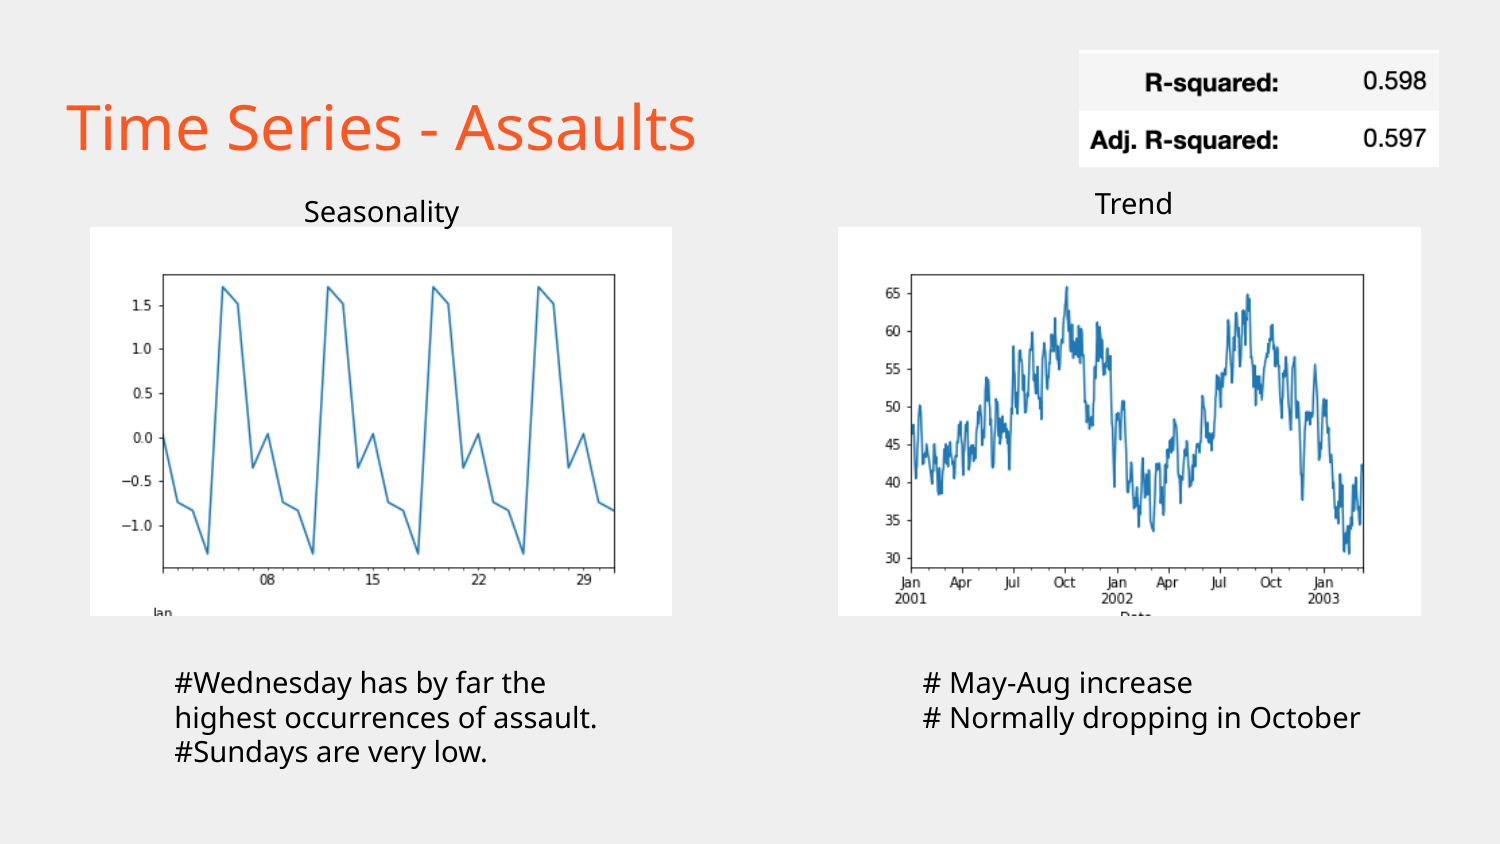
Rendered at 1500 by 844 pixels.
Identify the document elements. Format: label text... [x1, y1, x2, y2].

title Time Series - Assaults [1444, 72, 1449, 167]
text_box # May-Aug increase # Normally dropping in October [907, 648, 1394, 789]
text_box Trend [1079, 174, 1314, 210]
picture [89, 227, 672, 616]
title Time Series - Assaults [51, 72, 1074, 167]
picture [1079, 50, 1439, 168]
text_box #Wednesday has by far the highest occurrences of assault. #Sundays are very low. [159, 648, 646, 789]
picture [838, 227, 1421, 616]
text_box Seasonality [288, 177, 516, 217]
